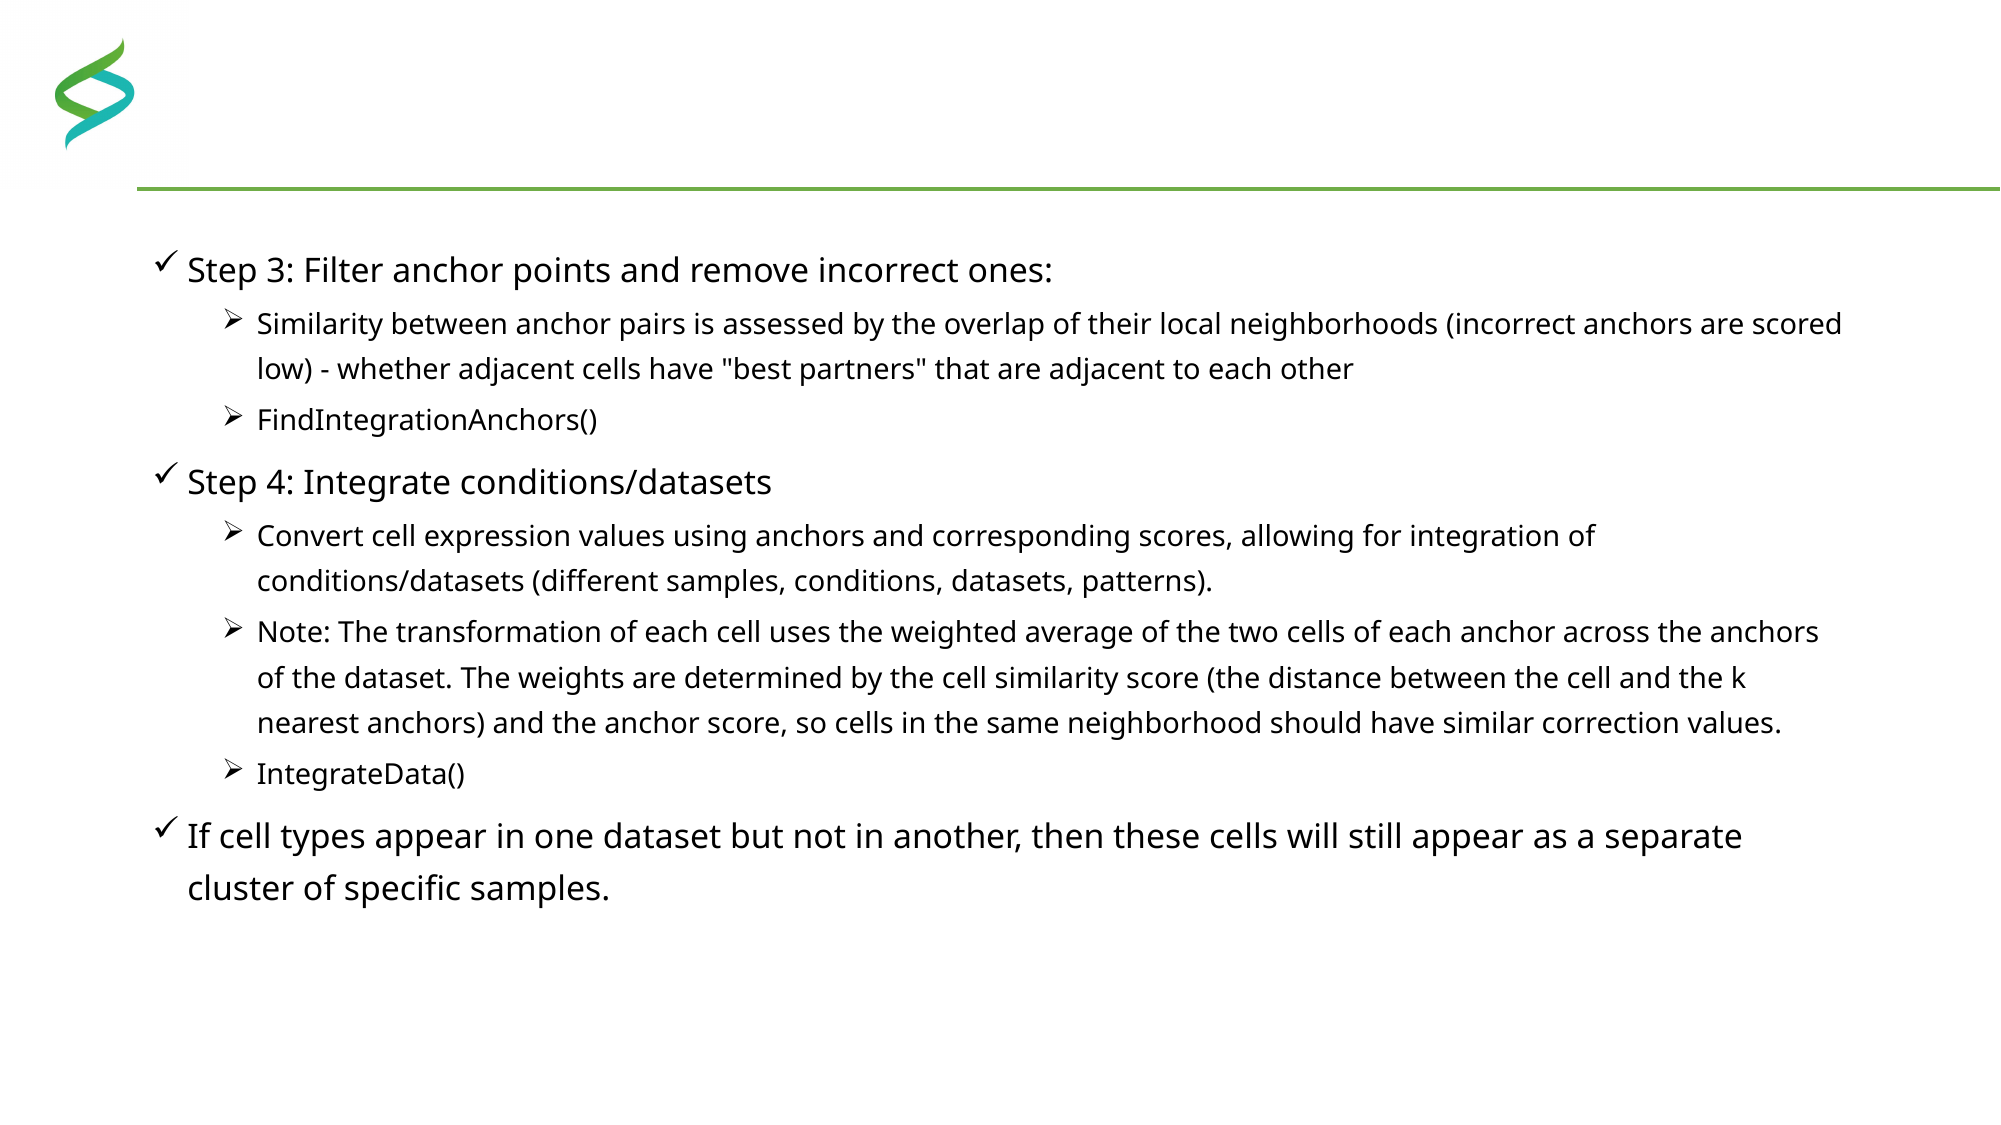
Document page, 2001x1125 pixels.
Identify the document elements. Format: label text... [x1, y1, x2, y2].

list Step 3: Filter anchor points and remove incorrect ones: Similarity between anchor pairs is assessed by the overlap of their local neighborhoods (incorrect anchors are scored low) - whether adjacent cells have "best partners" that are adjacent to each other FindIntegrationAnchors() Step 4: Integrate conditions/datasets Convert cell expression values using anchors and corresponding scores, allowing for integration of conditions/datasets (different samples, conditions, datasets, patterns). Note: The transformation of each cell uses the weighted average of the two cells of each anchor across the anchors of the dataset. The weights are determined by the cell similarity score (the distance between the cell and the k nearest anchors) and the anchor score, so cells in the same neighborhood should have similar correction values. IntegrateData() If cell types appear in one dataset but not in another, then these cells will still appear as a separate cluster of specific samples. [137, 228, 1863, 917]
picture [0, 0, 189, 189]
